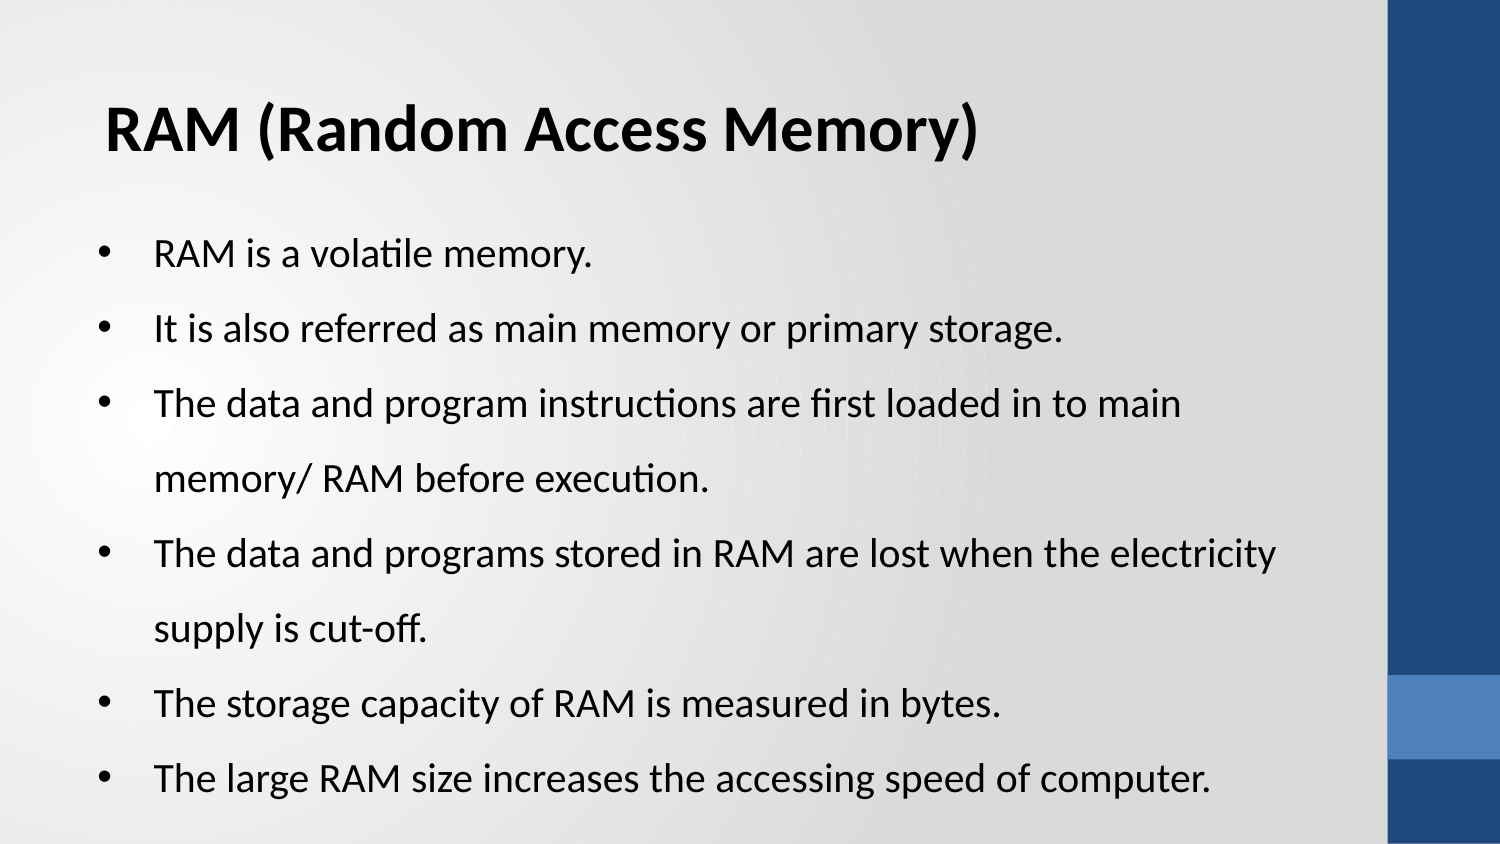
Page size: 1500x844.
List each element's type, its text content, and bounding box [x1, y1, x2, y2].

text_box [55, 167, 1350, 822]
list RAM (Random Access Memory) [90, 36, 1385, 135]
text_box RAM is a volatile memory. It is also referred as main memory or primary storage. The data and program instructions are first loaded in to main memory/ RAM before execution. The data and programs stored in RAM are lost when the electricity supply is cut-off. The storage capacity of RAM is measured in bytes. The large RAM size increases the accessing speed of computer. [82, 143, 1323, 809]
